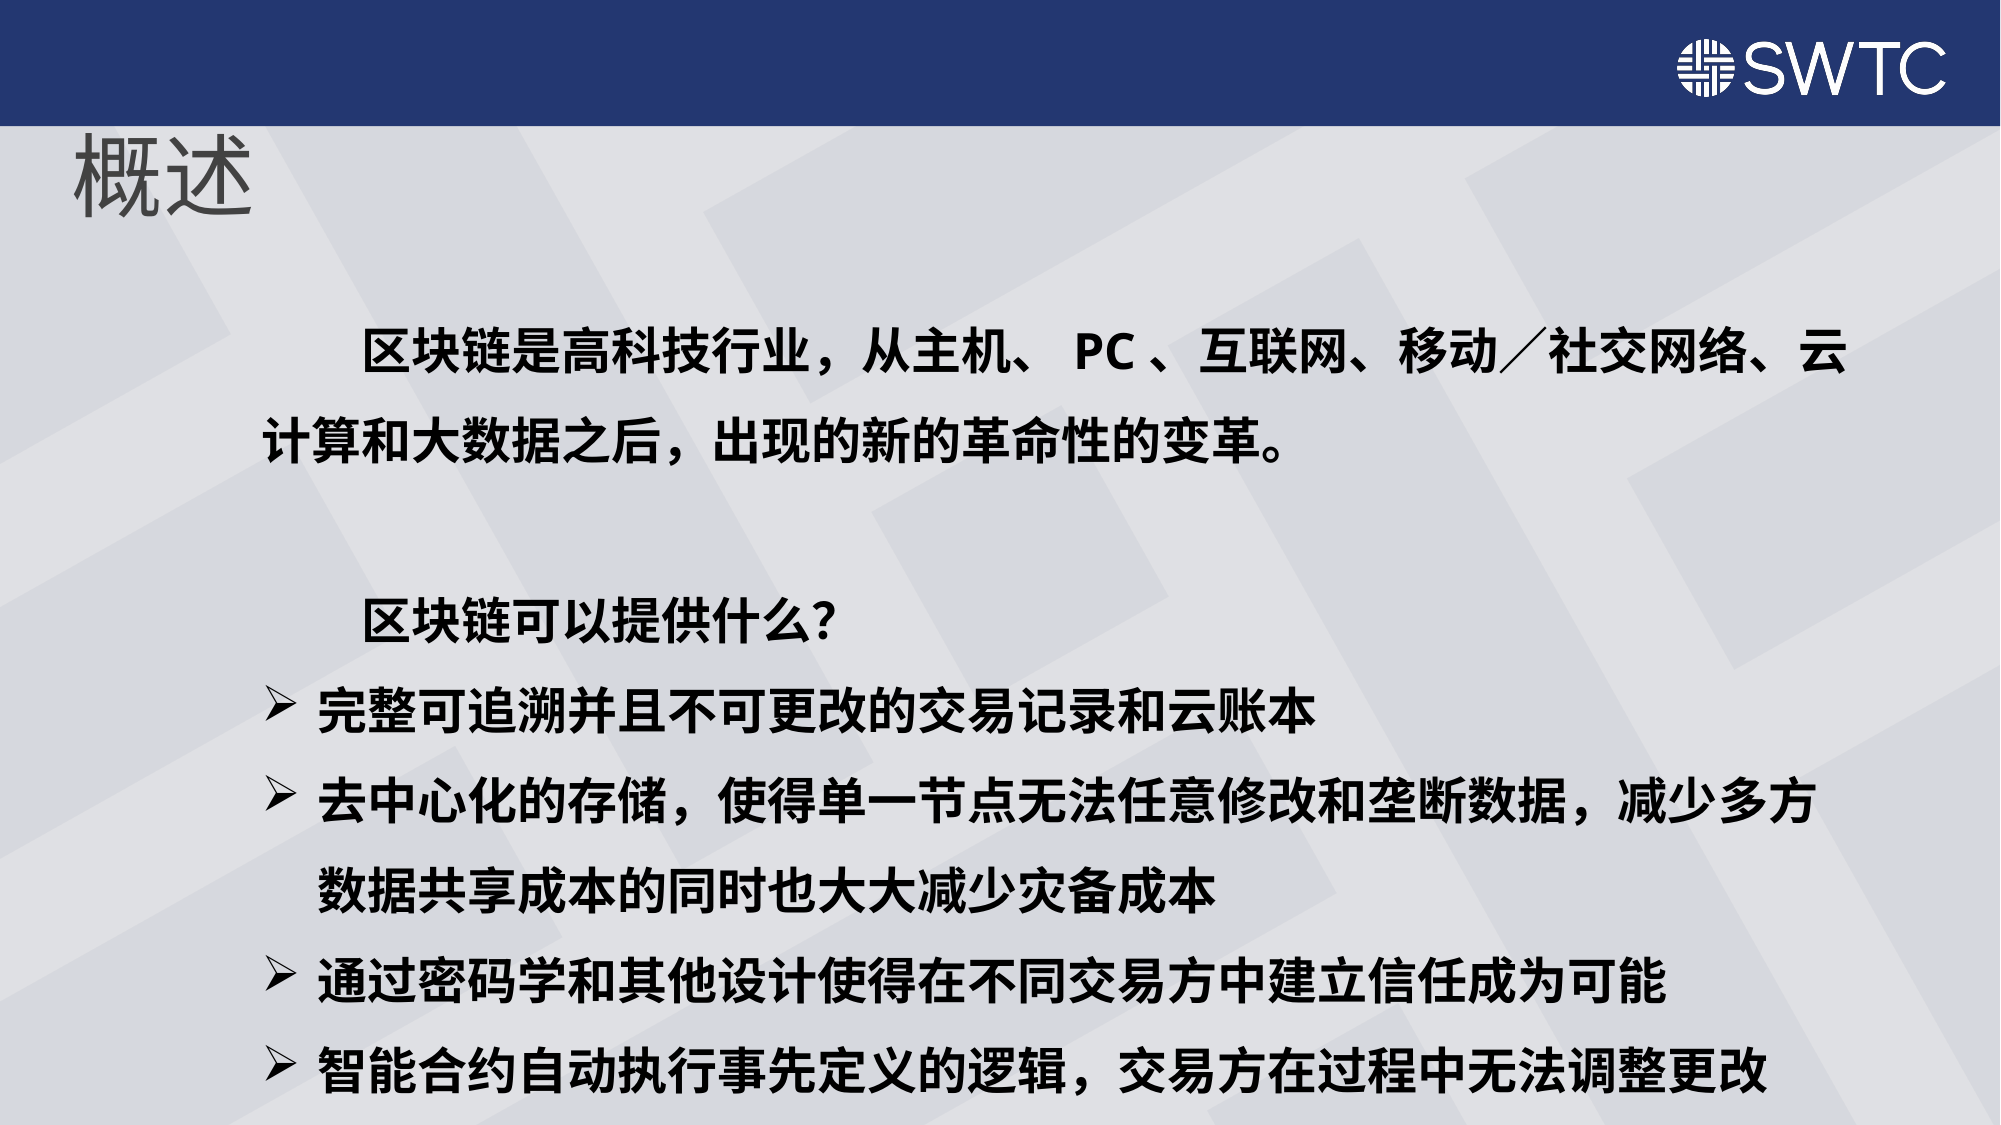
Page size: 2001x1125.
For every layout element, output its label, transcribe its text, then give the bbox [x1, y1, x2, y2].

title 概述 [56, 123, 1782, 341]
text_box 区块链是高科技行业，从主机、PC、互联网、移动／社交网络、云计算和大数据之后，出现的新的革命性的变革。 区块链可以提供什么？ 完整可追溯并且不可更改的交易记录和云账本 去中心化的存储，使得单一节点无法任意修改和垄断数据，减少多方数据共享成本的同时也大大减少灾备成本 通过密码学和其他设计使得在不同交易方中建立信任成为可能 智能合约自动执行事先定义的逻辑，交易方在过程中无法调整更改 [246, 282, 1879, 1107]
